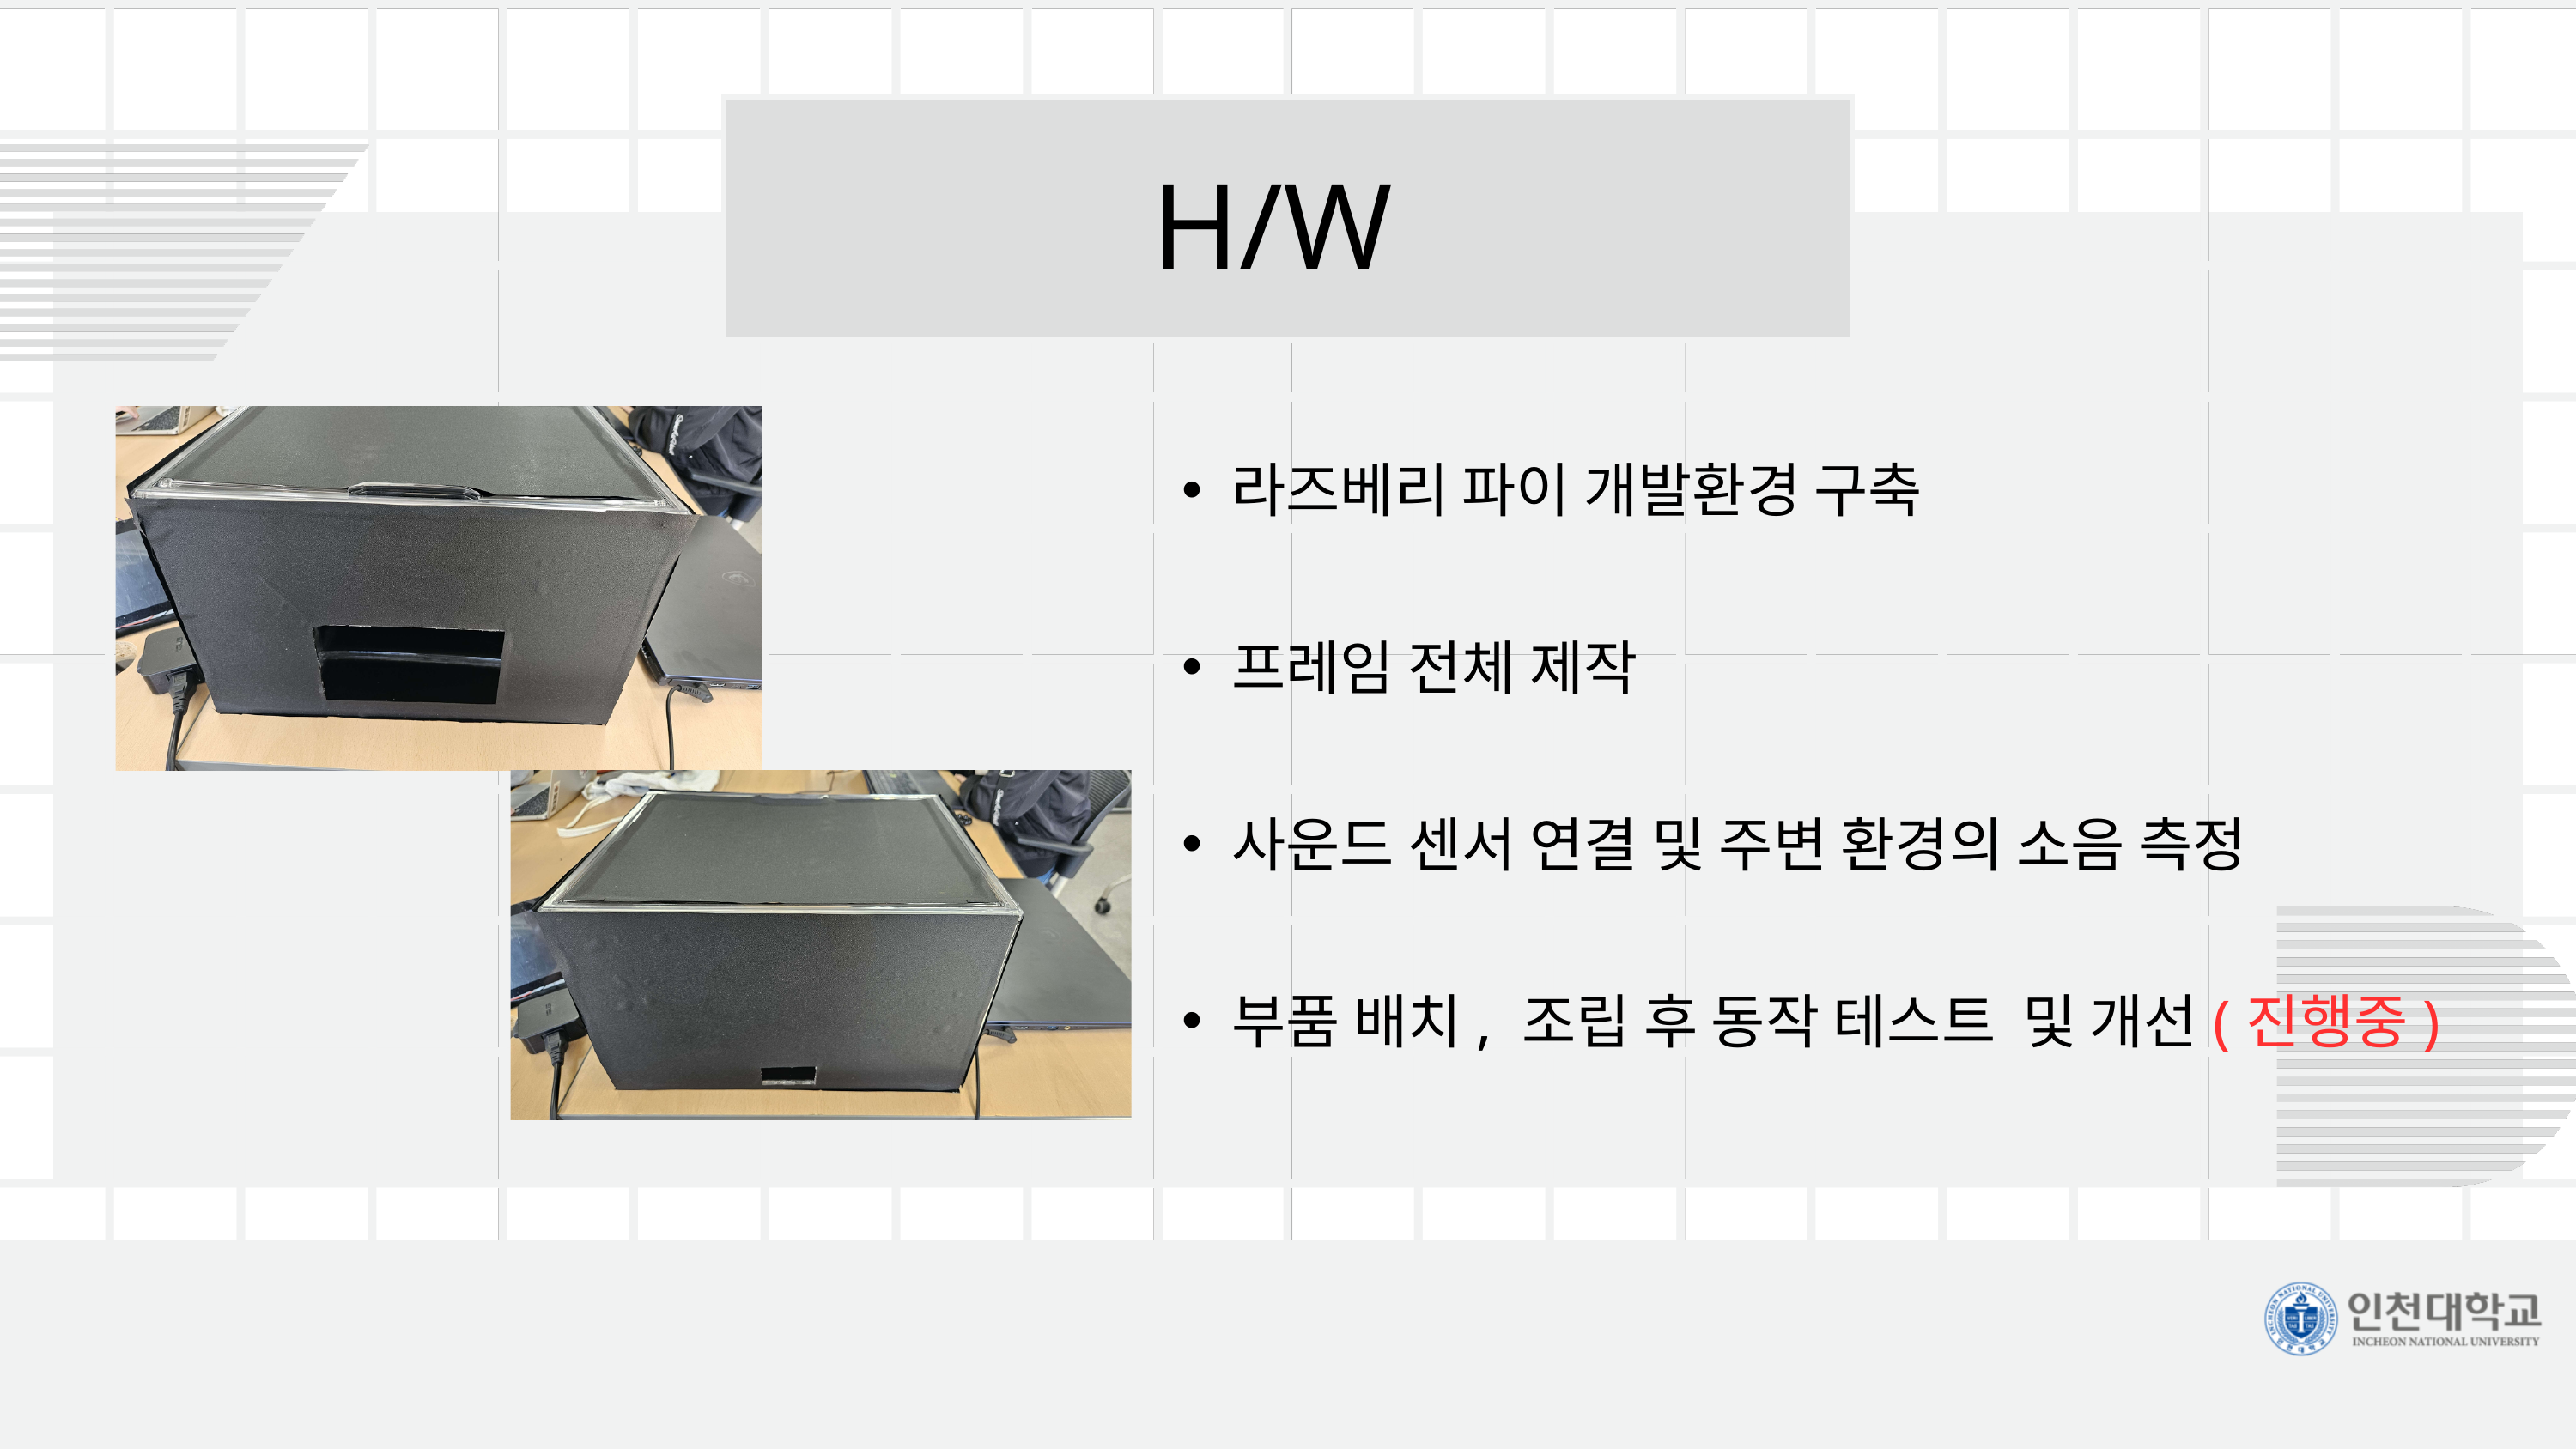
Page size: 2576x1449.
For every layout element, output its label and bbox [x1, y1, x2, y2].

text_box [0, 0, 2576, 1236]
text_box [0, 1239, 2576, 1449]
text_box [723, 96, 1853, 341]
